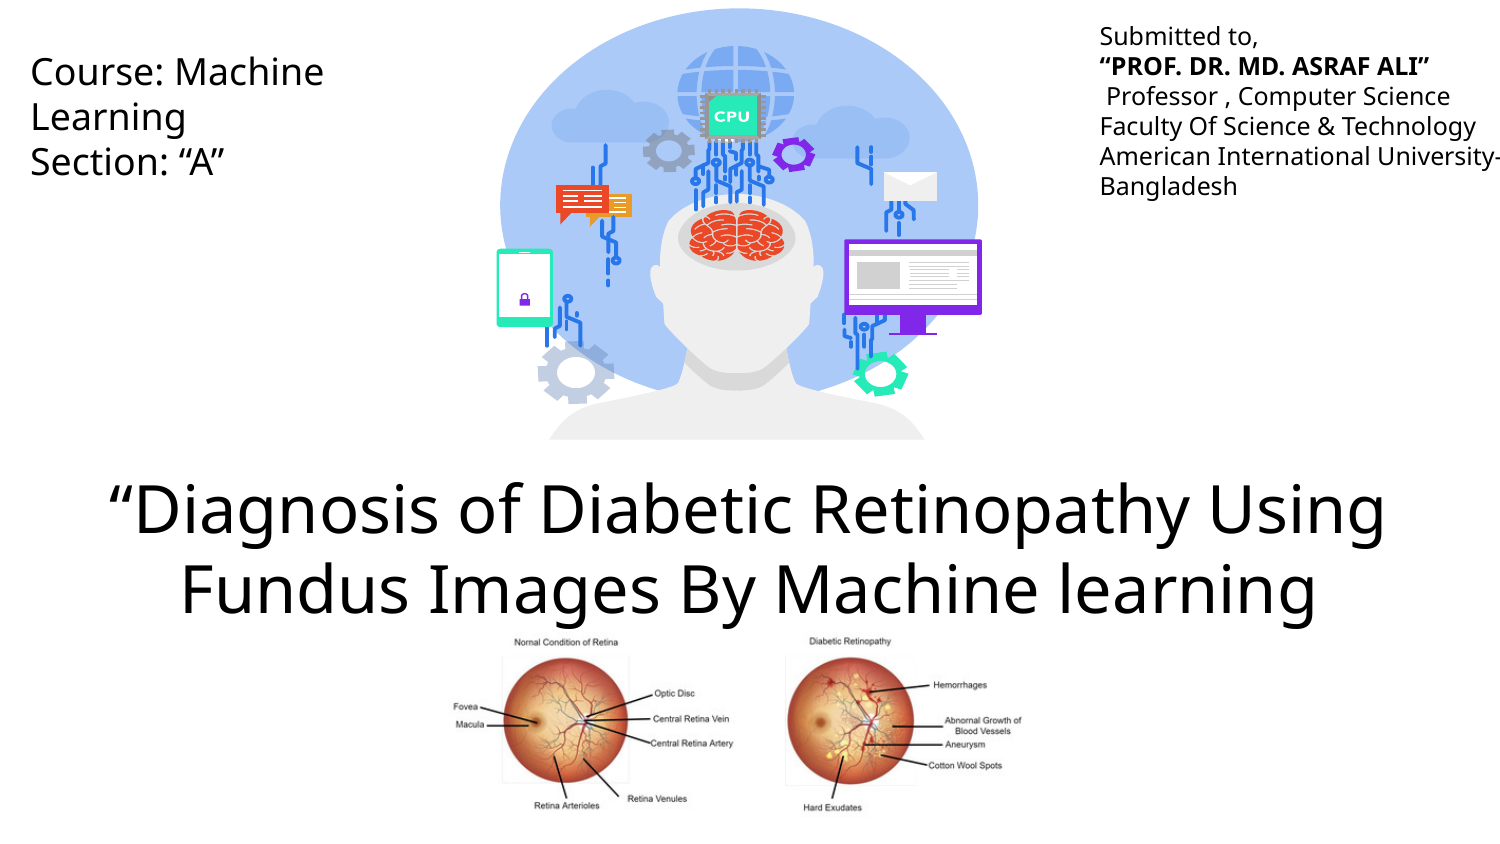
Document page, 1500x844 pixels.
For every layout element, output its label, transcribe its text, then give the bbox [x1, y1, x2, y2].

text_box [496, 8, 983, 440]
picture [447, 631, 1029, 818]
subtitle Course: Machine Learning Section: “A” [15, 32, 491, 150]
text_box Submitted to, “PROF. DR. MD. ASRAF ALI” Professor , Computer Science Faculty Of Science & Technology American International University-Bangladesh [1084, 5, 1500, 122]
title “Diagnosis of Diabetic Retinopathy Using Fundus Images By Machine learning Algorithm” [16, 451, 1483, 632]
